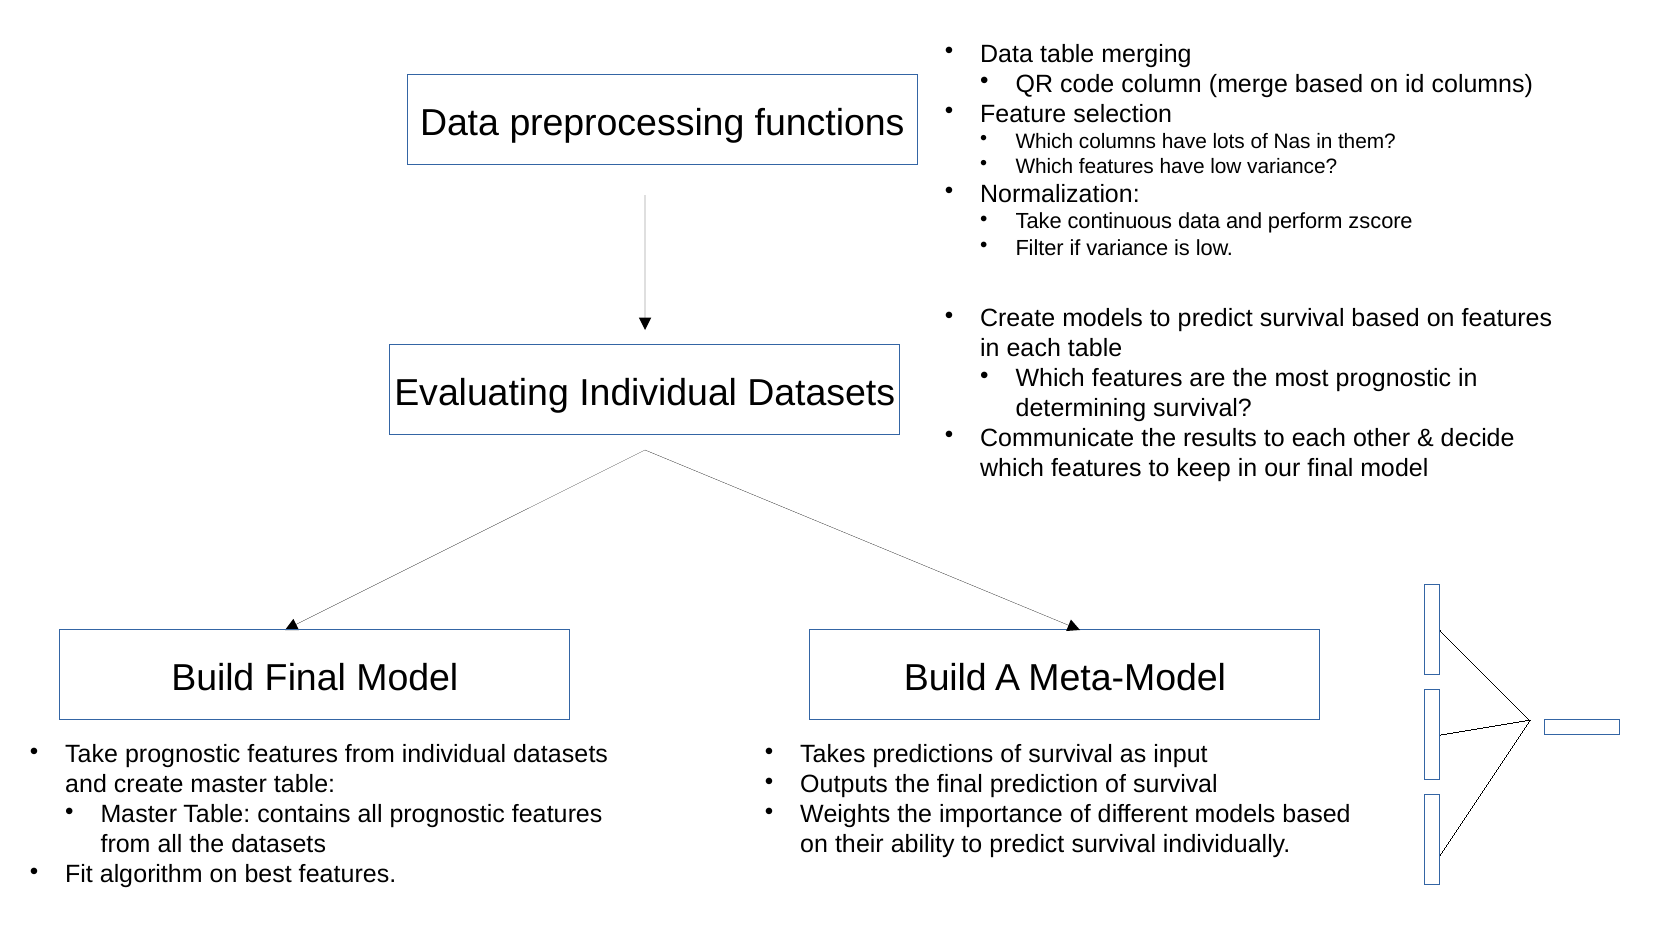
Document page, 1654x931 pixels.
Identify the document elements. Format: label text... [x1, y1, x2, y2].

text_box [1424, 584, 1440, 675]
text_box Data preprocessing functions [407, 74, 918, 165]
text_box [1544, 719, 1620, 735]
text_box [1424, 794, 1440, 885]
text_box Create models to predict survival based on features in each table Which features are the most prognostic in determining survival? Communicate the results to each other & decide which features to keep in our final model [929, 294, 1575, 477]
text_box Take prognostic features from individual datasets and create master table: Master Table: contains all prognostic features from all the datasets Fit algorithm on best features. [14, 730, 660, 885]
text_box Build A Meta-Model [809, 629, 1320, 720]
text_box [285, 449, 645, 629]
text_box Build Final Model [59, 629, 570, 720]
text_box [638, 195, 652, 331]
text_box Evaluating Individual Datasets [389, 344, 900, 435]
text_box [1424, 689, 1440, 780]
text_box Takes predictions of survival as input Outputs the final prediction of survival Weights the importance of different models based on their ability to predict survival individually. [749, 730, 1395, 857]
text_box Data table merging QR code column (merge based on id columns) Feature selection Which columns have lots of Nas in them? Which features have low variance? Normalization: Take continuous data and perform zscore Filter if variance is low. [929, 30, 1575, 252]
text_box [645, 449, 1081, 632]
